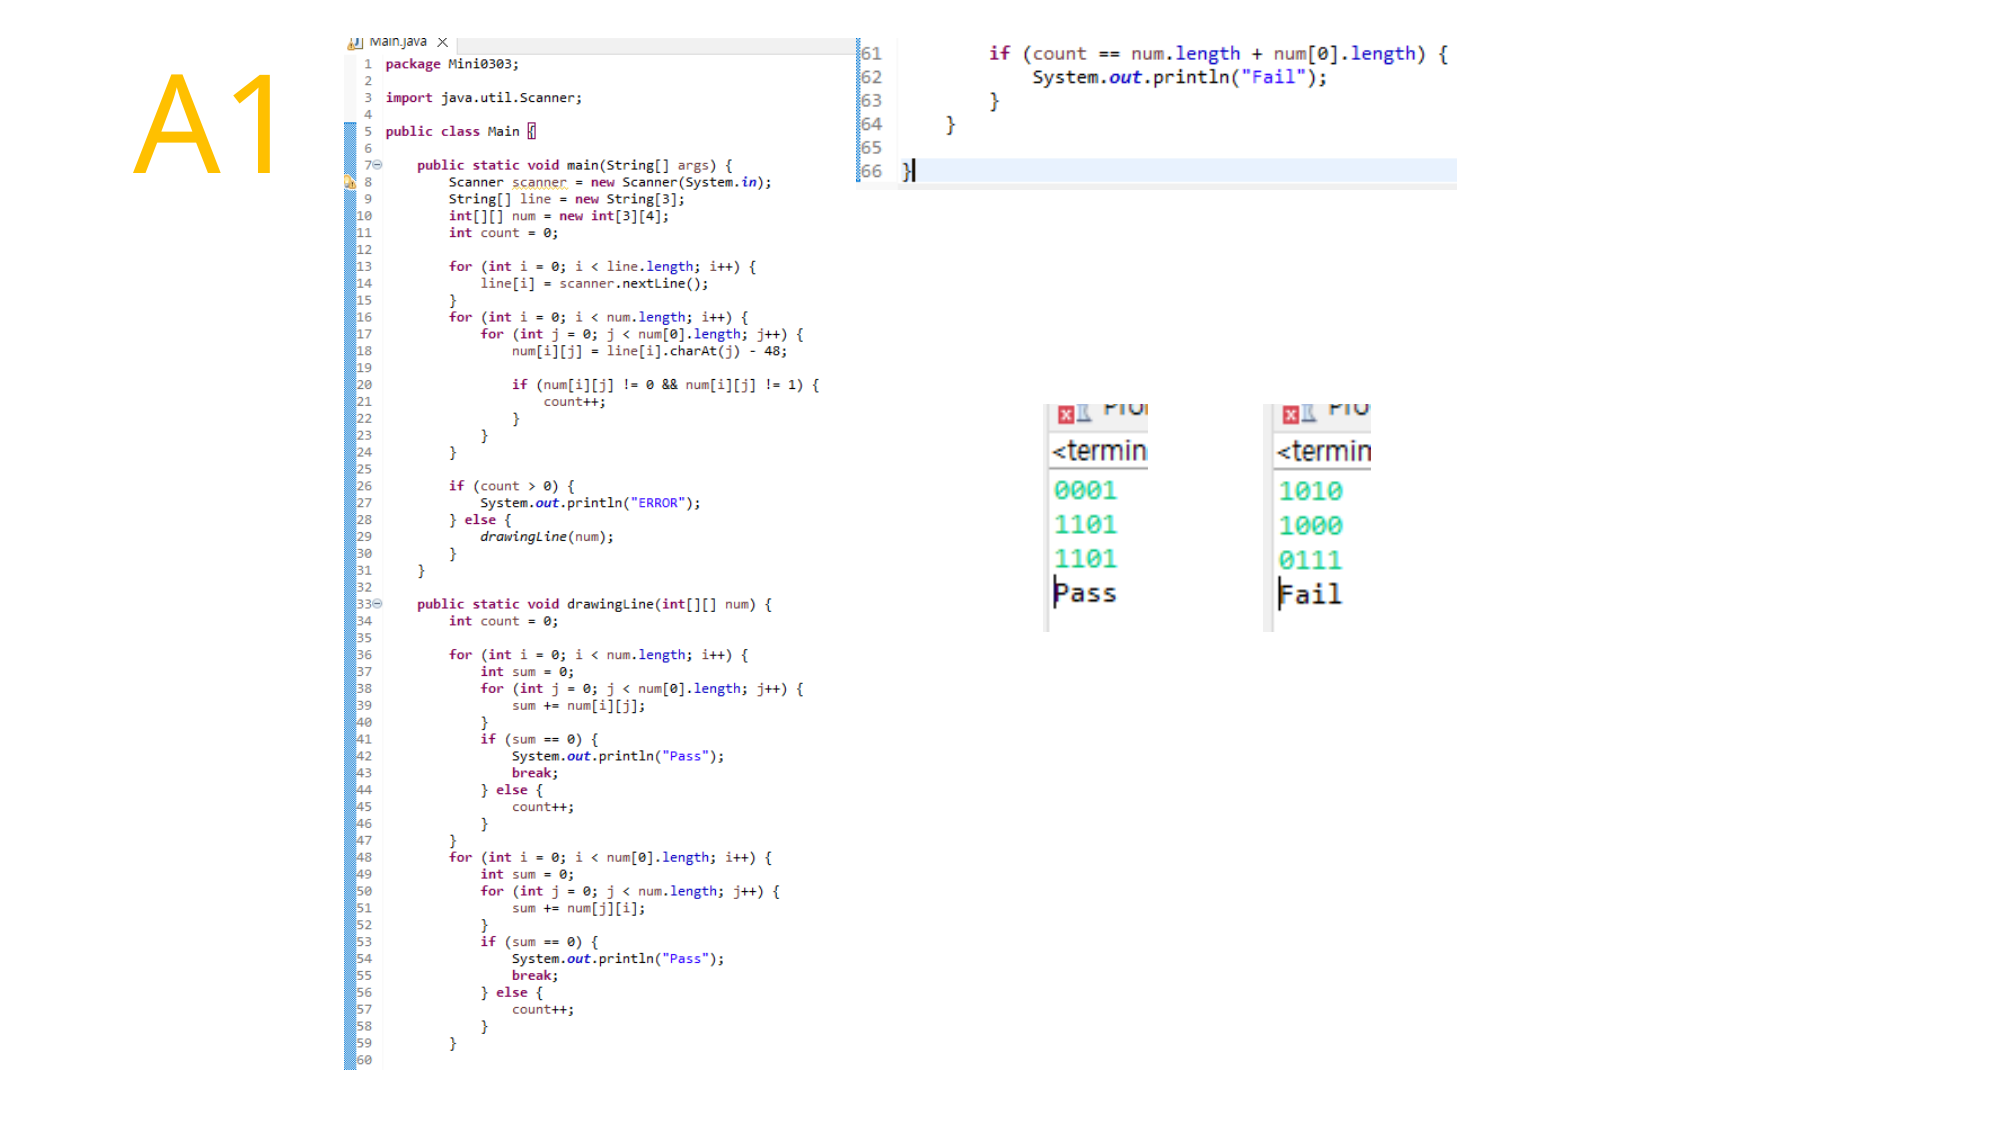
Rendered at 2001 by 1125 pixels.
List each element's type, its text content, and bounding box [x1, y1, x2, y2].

picture [344, 38, 1457, 1070]
text_box A1 [124, 28, 1806, 209]
picture [1263, 404, 1371, 632]
picture [1042, 404, 1148, 632]
